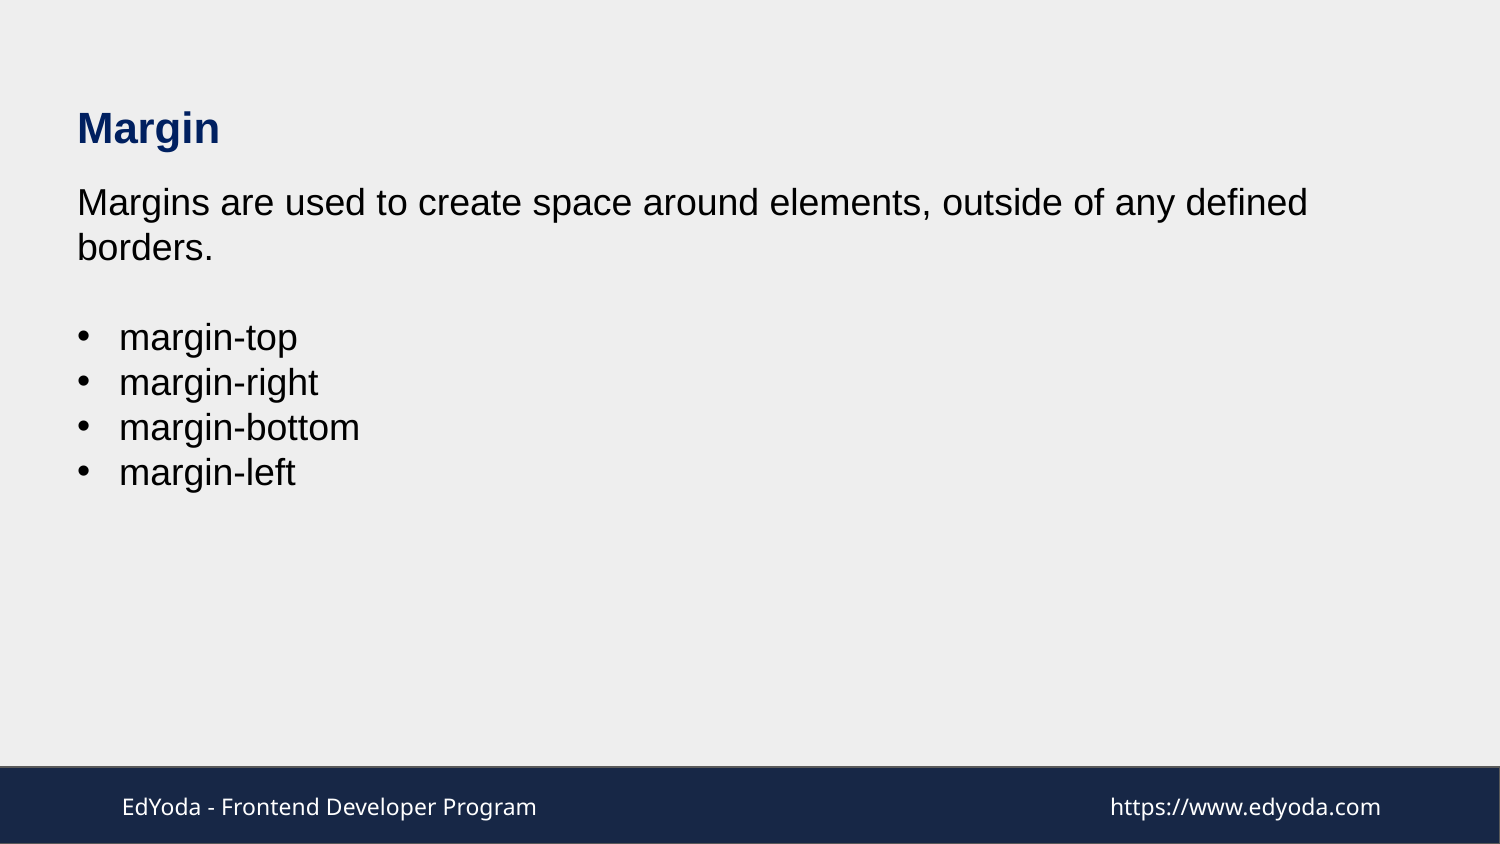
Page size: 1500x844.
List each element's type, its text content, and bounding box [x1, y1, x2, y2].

text_box Margins are used to create space around elements, outside of any defined borders. margin-top margin-right margin-bottom margin-left [62, 170, 1451, 546]
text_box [106, 776, 1398, 834]
text_box [0, 767, 1500, 844]
text_box Margin [62, 92, 870, 160]
